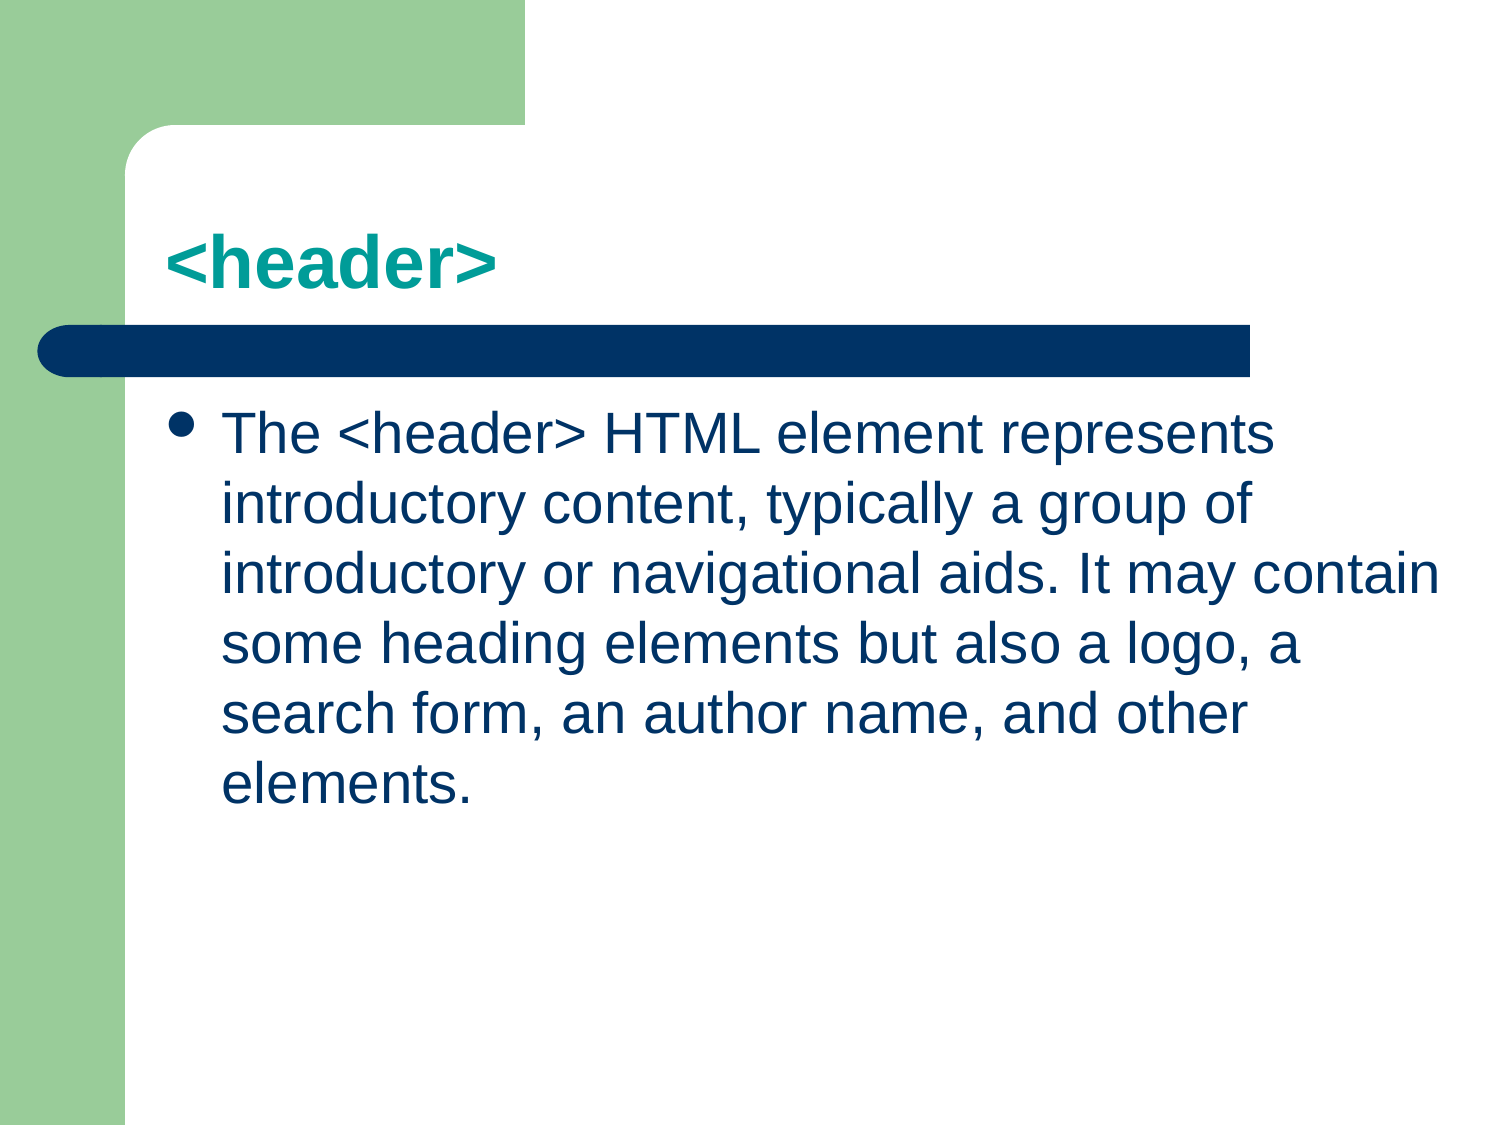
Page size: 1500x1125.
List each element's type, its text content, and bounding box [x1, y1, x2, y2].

list The <header> HTML element represents introductory content, typically a group of introductory or navigational aids. It may contain some heading elements but also a logo, a search form, an author name, and other elements. [150, 387, 1463, 1000]
title <header> [150, 125, 1463, 313]
